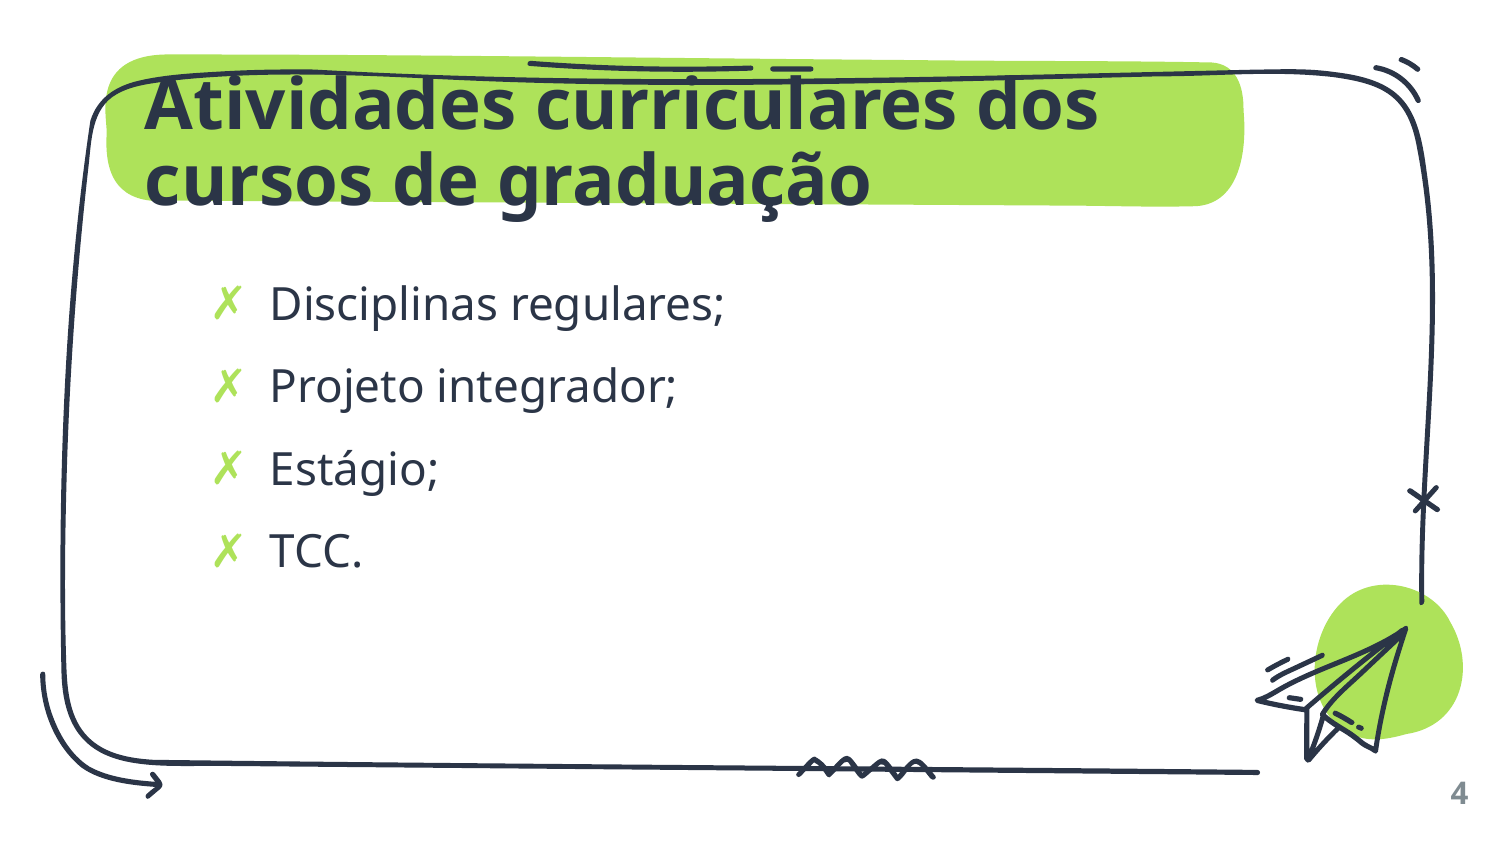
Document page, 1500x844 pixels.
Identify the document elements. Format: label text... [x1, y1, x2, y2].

list Disciplinas regulares; Projeto integrador; Estágio; TCC. [194, 247, 1250, 713]
title Atividades curriculares dos cursos de graduação [144, 112, 1200, 178]
slide_number 4 [1378, 769, 1469, 820]
text_box [1254, 625, 1409, 763]
